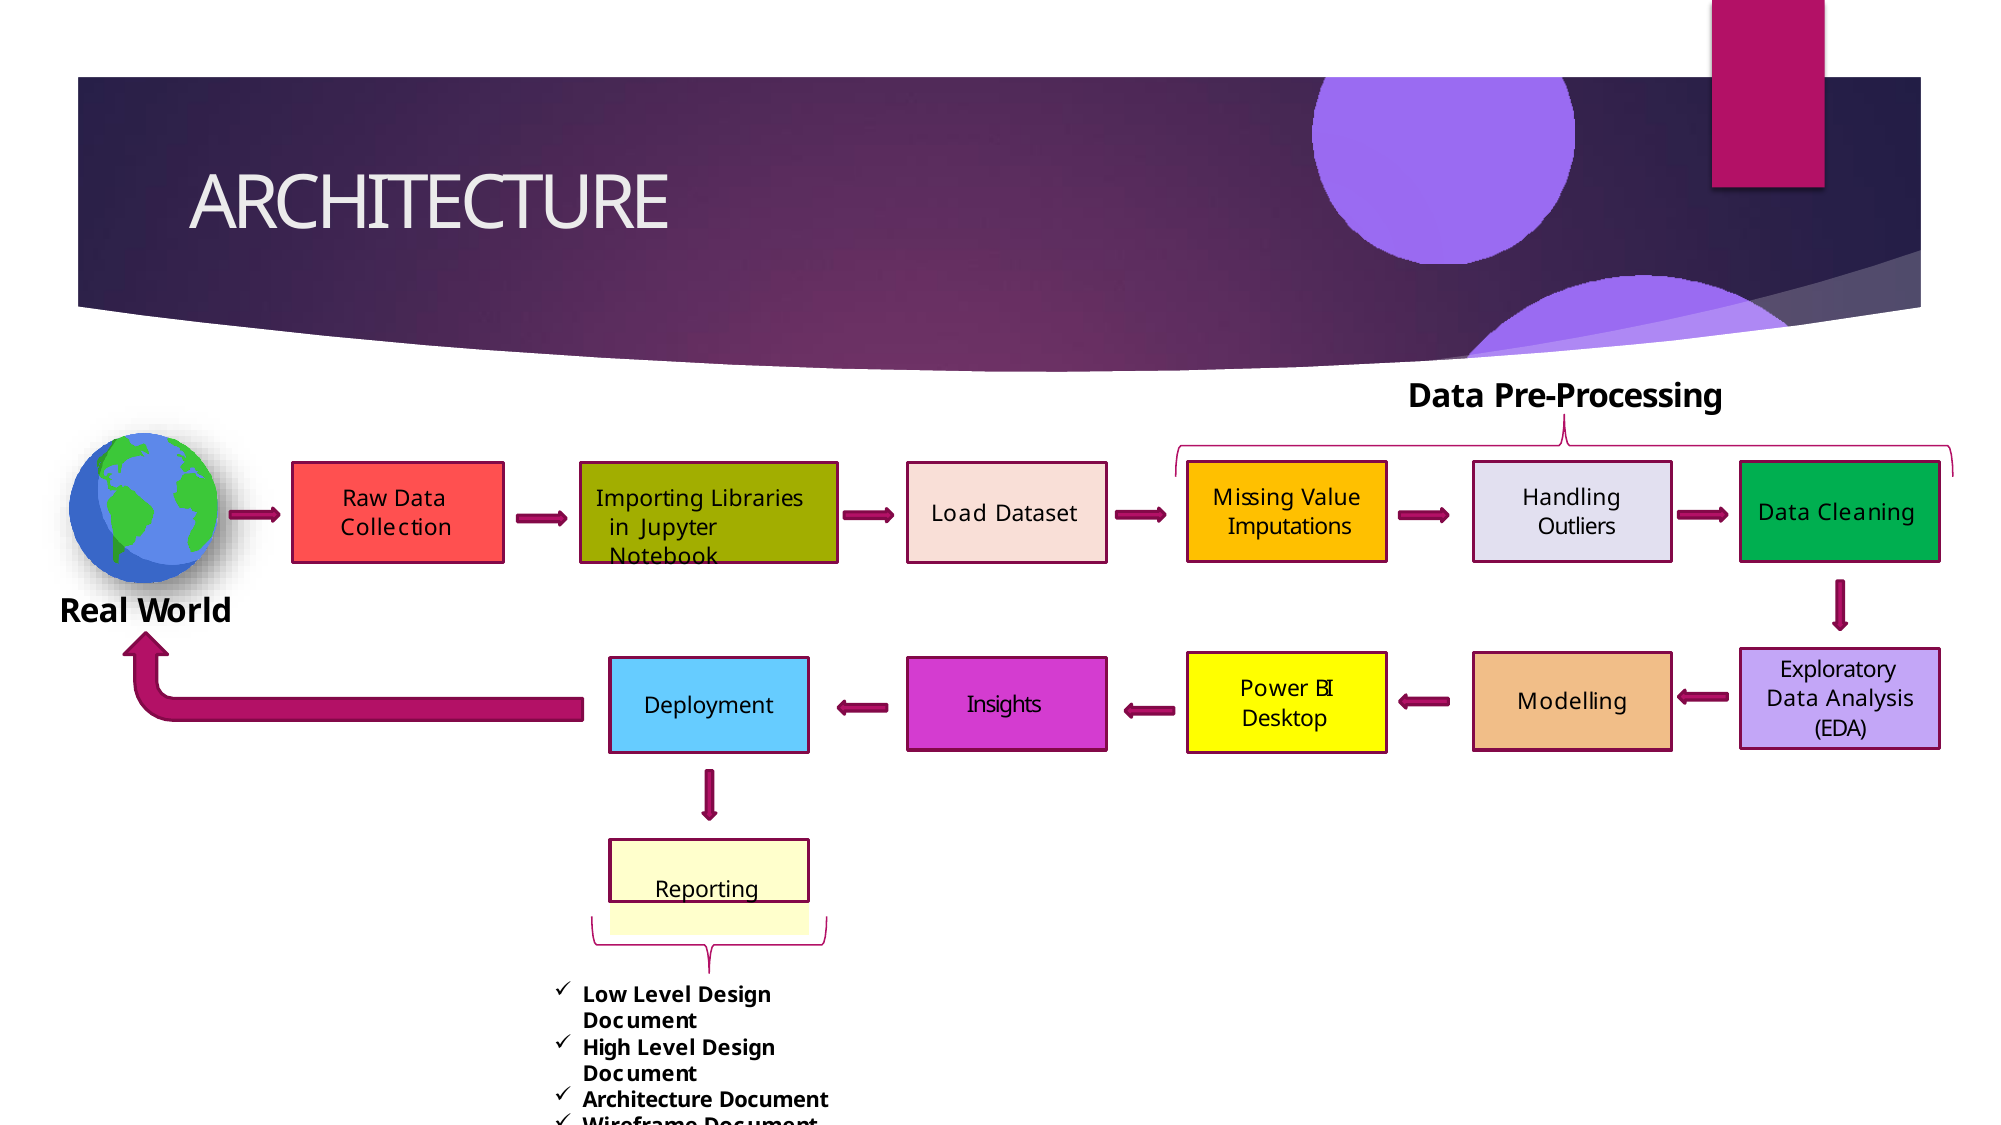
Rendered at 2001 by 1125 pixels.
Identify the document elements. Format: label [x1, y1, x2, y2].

text_box [122, 630, 585, 723]
text_box [228, 413, 1955, 822]
text_box [0, 0, 2000, 1125]
